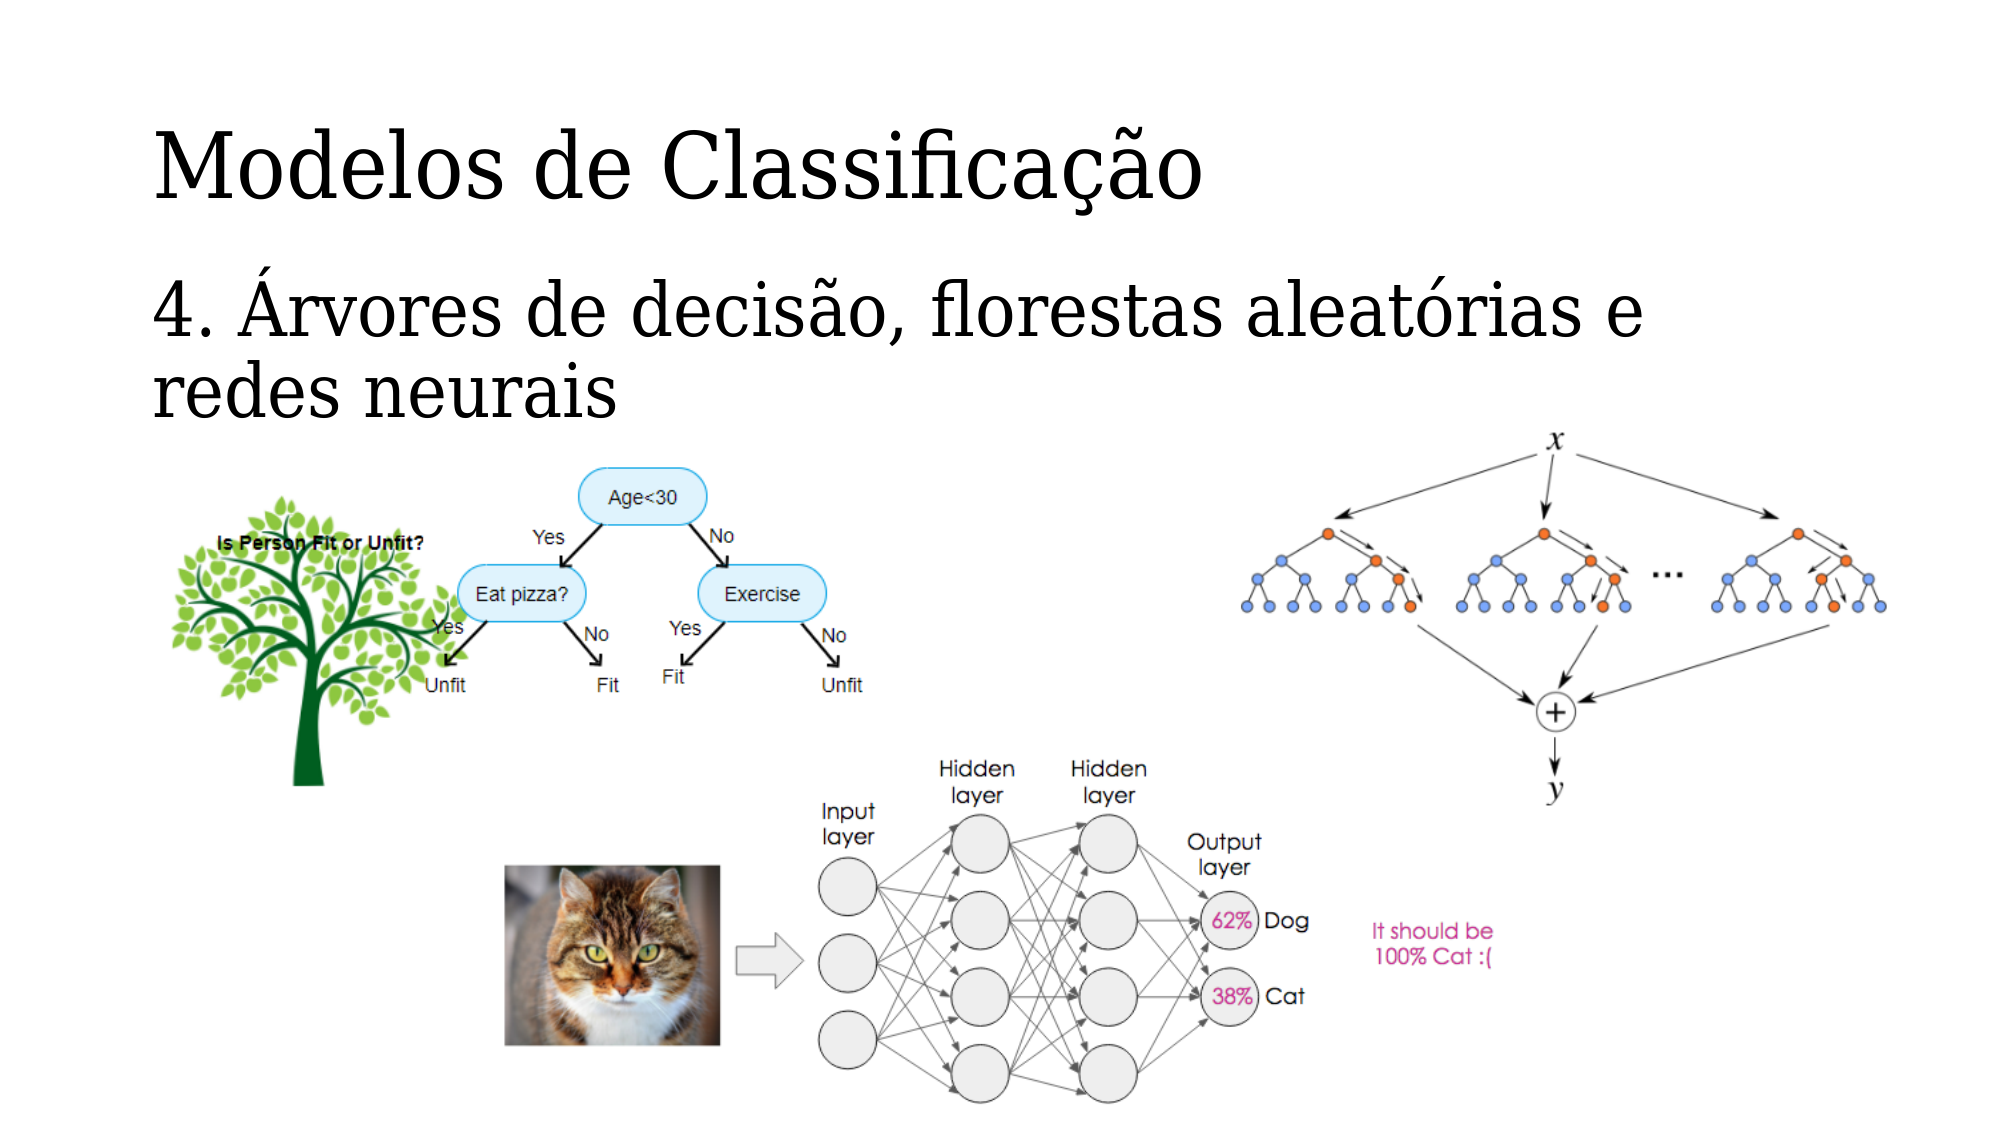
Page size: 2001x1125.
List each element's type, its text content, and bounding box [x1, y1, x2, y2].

text_box 4. Árvores de decisão, florestas aleatórias e redes neurais [137, 264, 1863, 441]
picture [166, 416, 1937, 1114]
title Modelos de Classificação [137, 59, 1863, 264]
